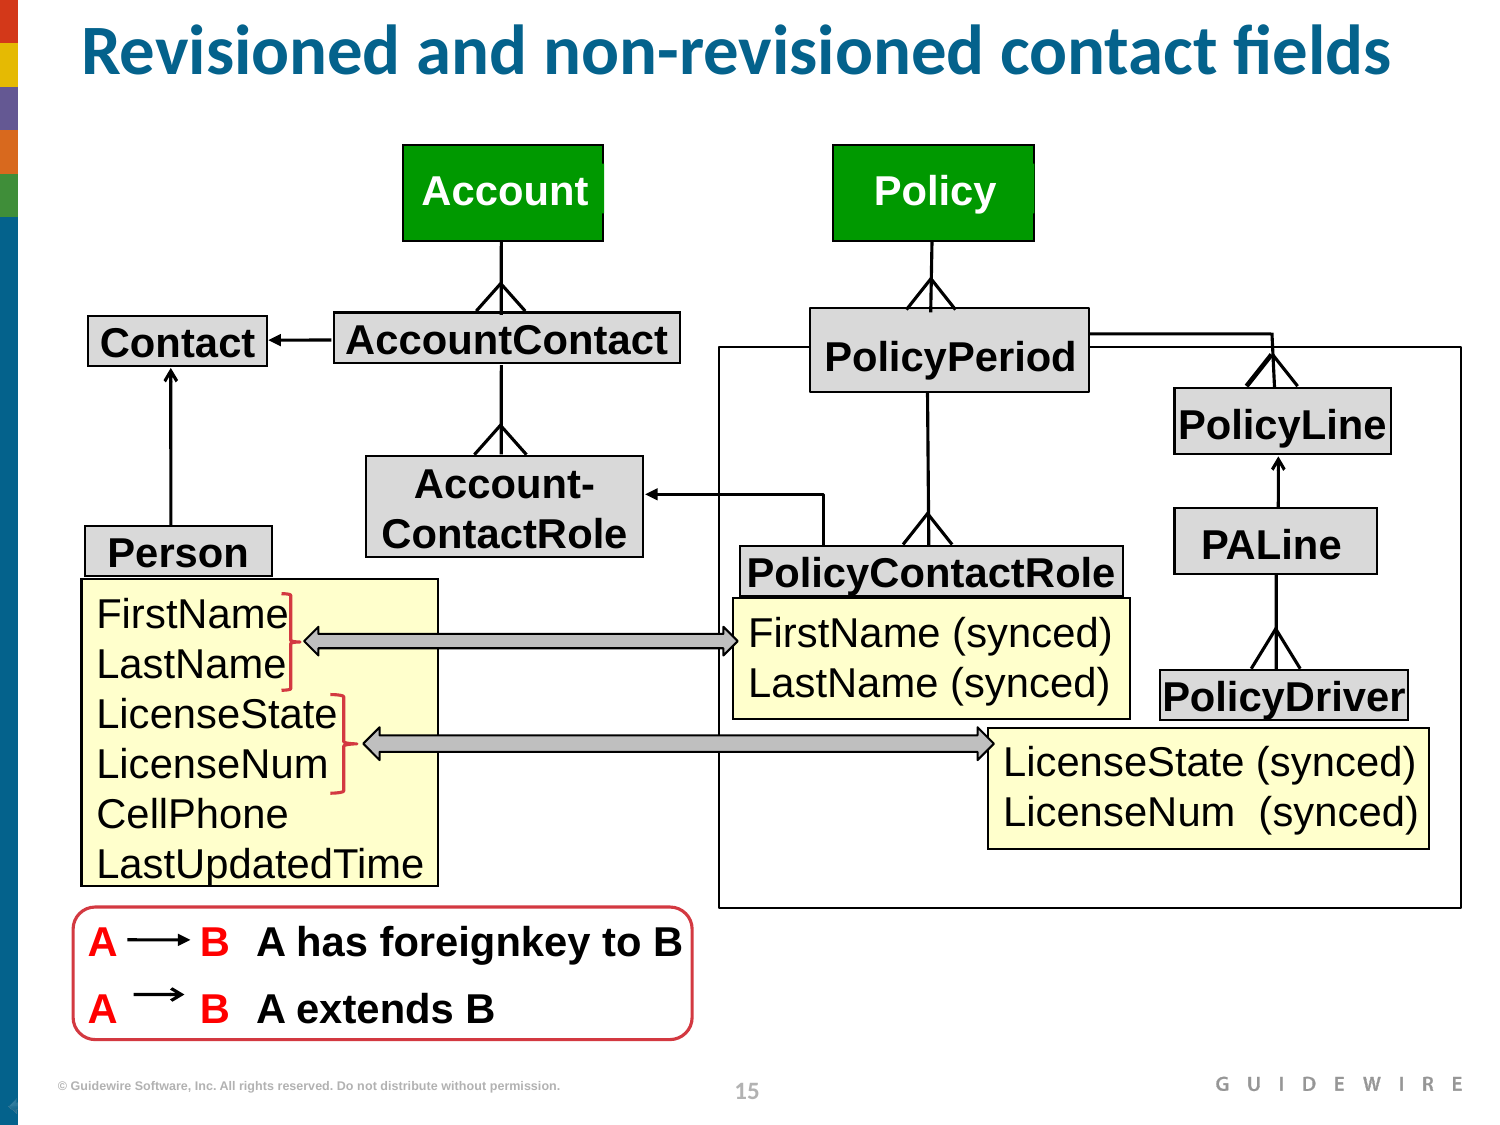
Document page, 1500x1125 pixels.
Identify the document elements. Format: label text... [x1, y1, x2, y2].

text_box PALine [1178, 517, 1365, 568]
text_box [906, 277, 956, 310]
text_box [127, 933, 191, 947]
text_box [809, 308, 1089, 393]
picture [10, 1101, 18, 1111]
text_box AccountContact [333, 312, 680, 363]
text_box [1174, 507, 1378, 574]
text_box [304, 626, 738, 656]
picture [0, 0, 18, 216]
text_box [832, 144, 1035, 242]
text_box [474, 424, 527, 455]
text_box [281, 593, 300, 691]
text_box FirstName LastName LicenseState LicenseNum CellPhone LastUpdatedTime [81, 579, 439, 887]
text_box Person [85, 526, 272, 577]
text_box [73, 907, 693, 1040]
text_box PolicyDriver [1160, 670, 1408, 721]
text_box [476, 282, 526, 312]
text_box [645, 488, 824, 545]
text_box [330, 694, 357, 794]
text_box [268, 333, 332, 347]
title Revisioned and non-revisioned contact fields [81, 19, 1446, 142]
text_box [1271, 456, 1286, 508]
text_box [363, 727, 994, 761]
text_box [133, 987, 185, 1002]
text_box LicenseState (synced) LicenseNum (synced) [988, 727, 1429, 849]
text_box [719, 347, 1461, 909]
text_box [902, 512, 953, 545]
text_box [402, 144, 605, 242]
text_box PolicyContactRole [739, 545, 1123, 596]
text_box FirstName (synced) LastName (synced) [733, 597, 1131, 720]
picture [1215, 1073, 1480, 1096]
text_box PolicyPeriod [820, 329, 1081, 380]
text_box [1174, 387, 1392, 454]
text_box PolicyLine [1177, 397, 1388, 448]
text_box Contact [88, 315, 268, 366]
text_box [1251, 627, 1301, 669]
text_box Account-ContactRole [366, 456, 644, 557]
